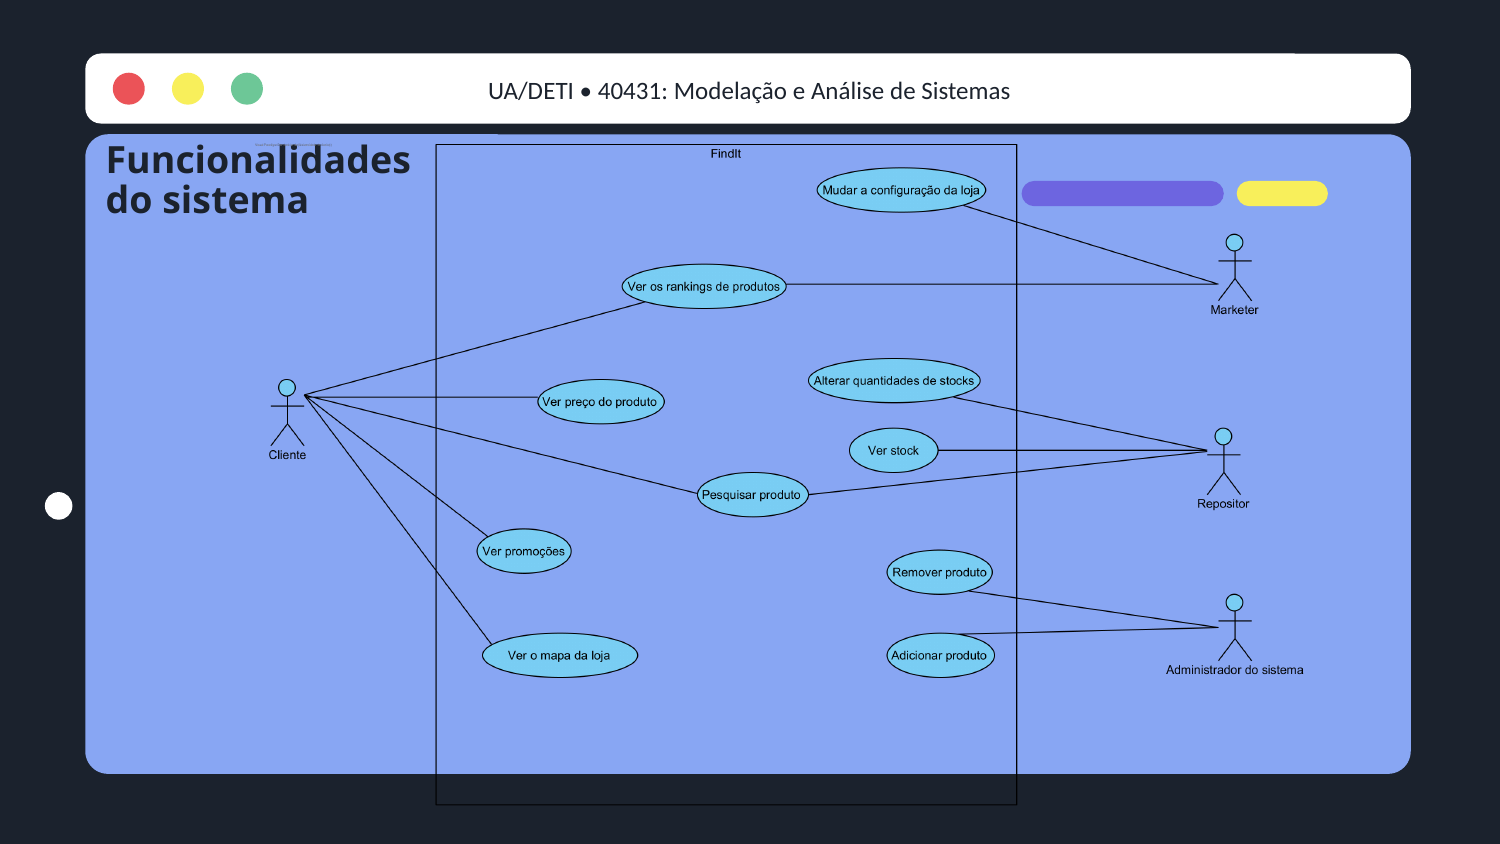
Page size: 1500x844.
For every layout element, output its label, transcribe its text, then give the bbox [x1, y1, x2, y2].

picture [254, 142, 1320, 811]
title Funcionalidades do sistema [90, 142, 252, 221]
text_box UA/DETI • 40431: Modelação e Análise de Sistemas [412, 59, 1088, 120]
